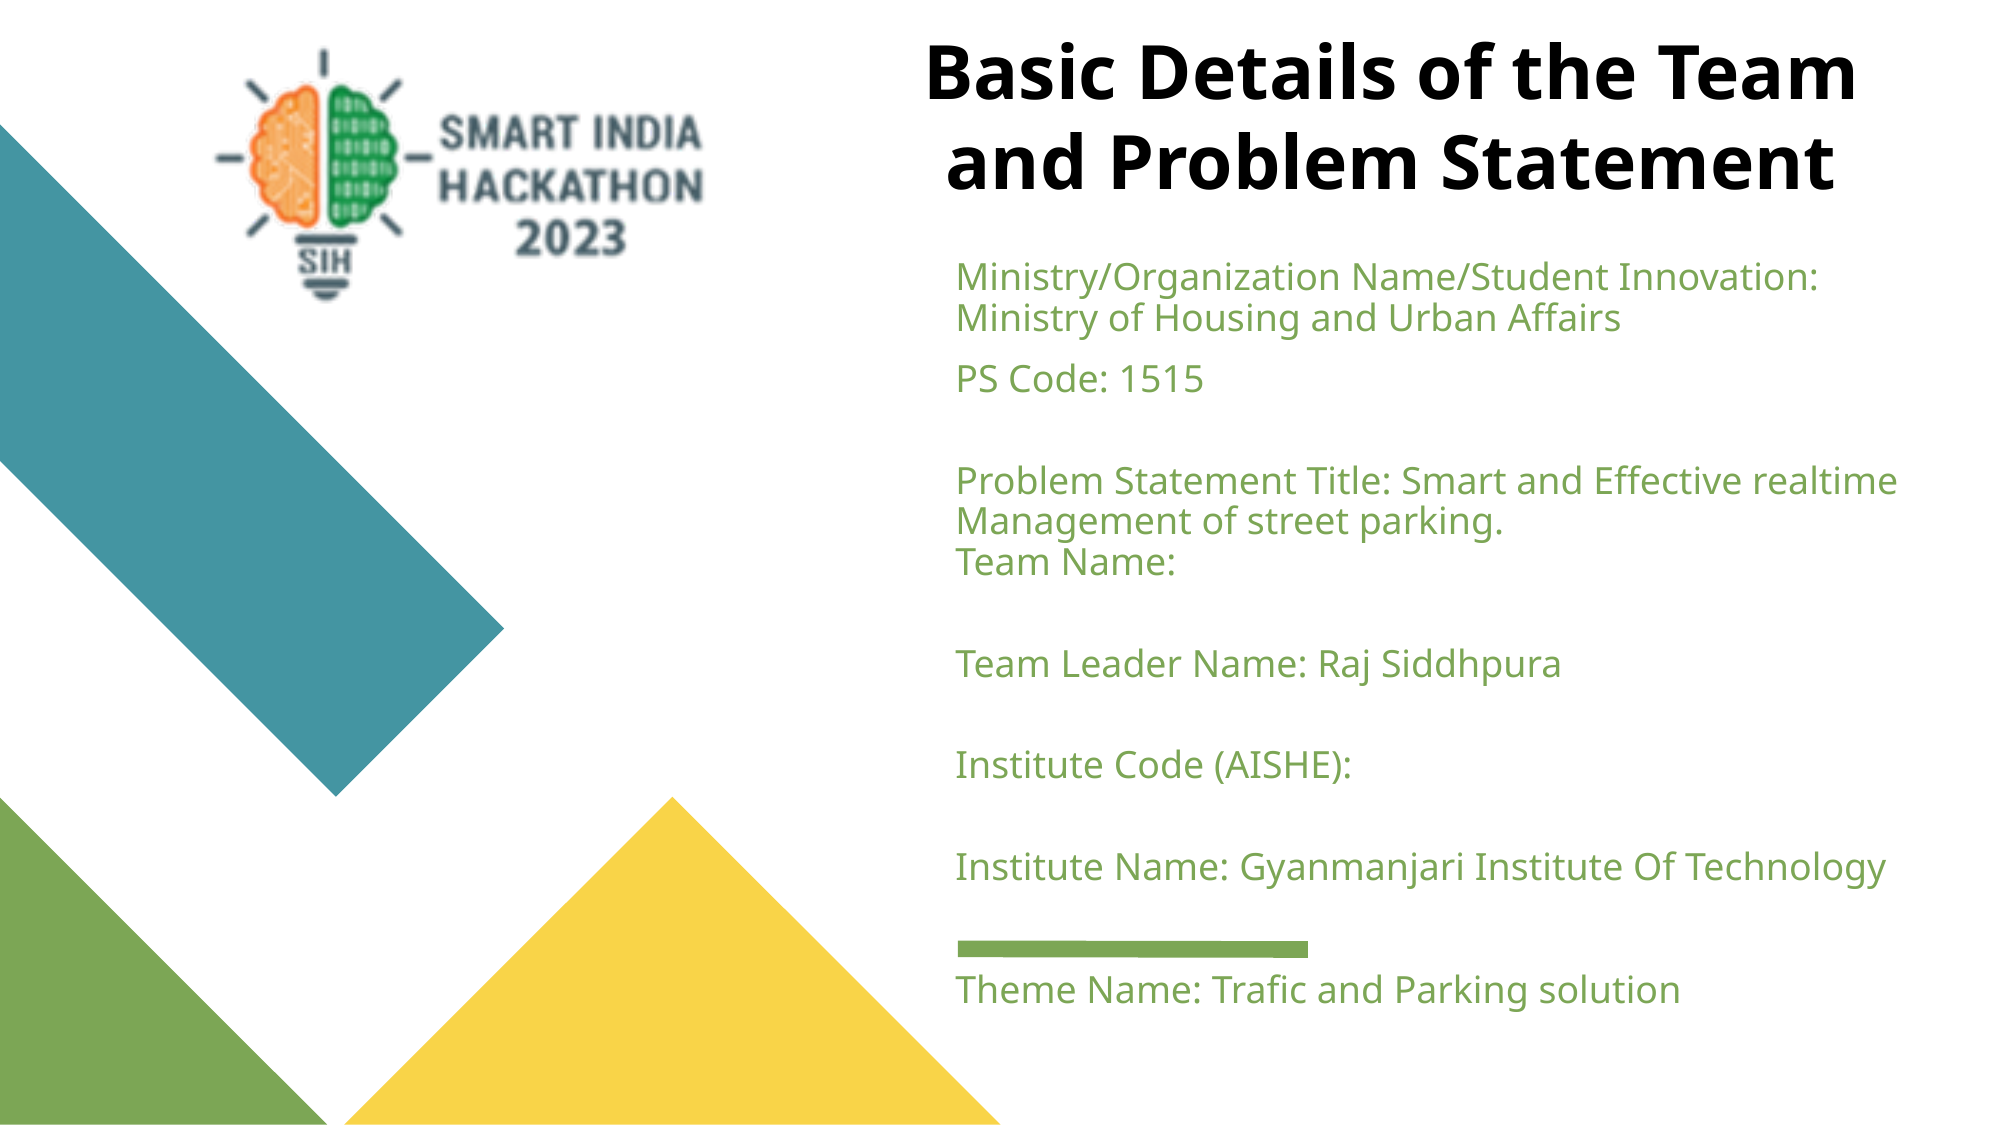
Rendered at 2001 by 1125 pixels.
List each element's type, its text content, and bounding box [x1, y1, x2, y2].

picture [198, 41, 746, 316]
list Ministry/Organization Name/Student Innovation: Ministry of Housing and Urban Affairs PS Code: 1515 Problem Statement Title: Smart and Effective realtime Management of street parking. Team Name: Team Leader Name: Raj Siddhpura Institute Code (AISHE): Institute Name: Gyanmanjari Institute Of Technology Theme Name: Trafic and Parking solution [955, 258, 1948, 1067]
title Basic Details of the Team and Problem Statement [861, 24, 1922, 214]
